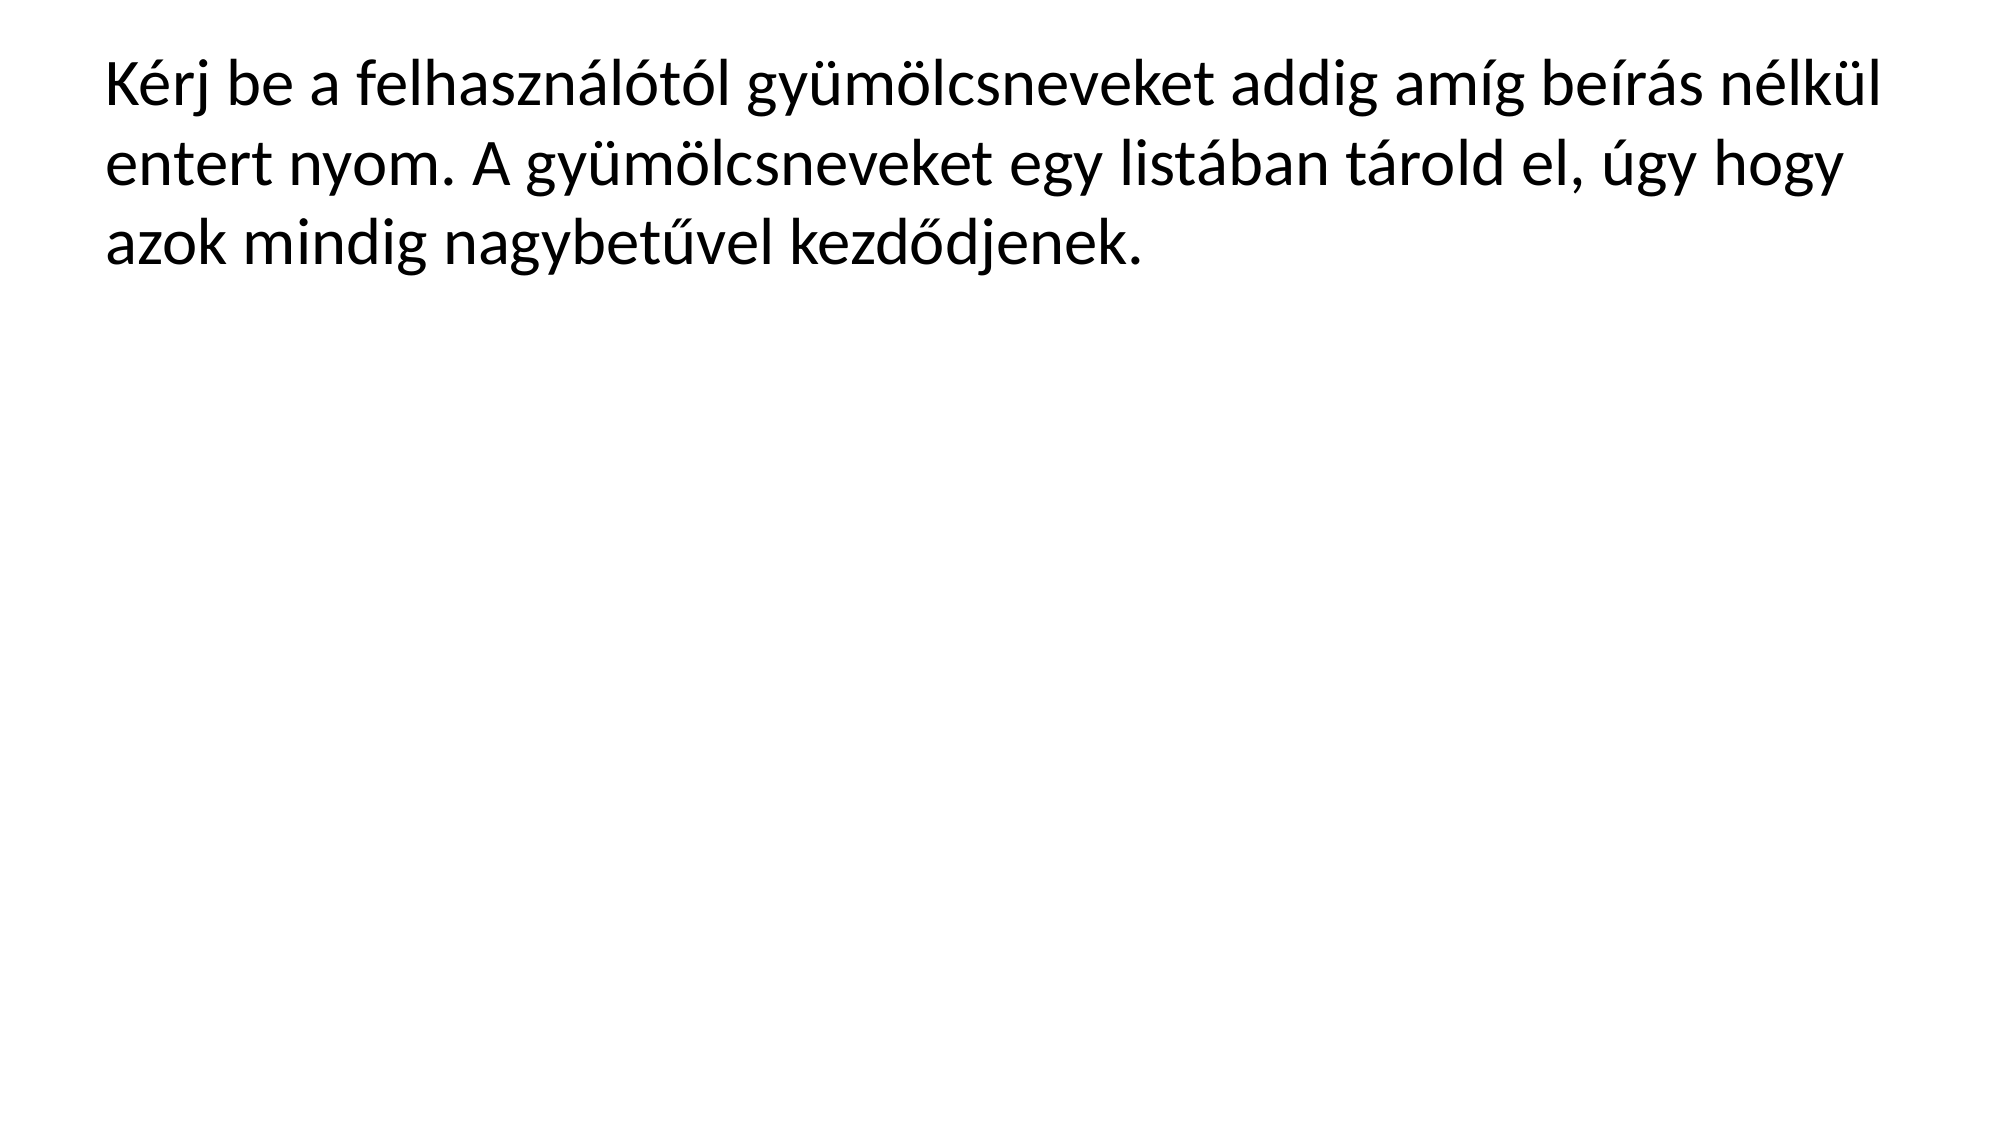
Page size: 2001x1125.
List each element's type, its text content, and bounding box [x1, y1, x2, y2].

text_box Kérj be a felhasználótól gyümölcsneveket addig amíg beírás nélkül entert nyom. A gyümölcsneveket egy listában tárold el, úgy hogy azok mindig nagybetűvel kezdődjenek. [90, 31, 1921, 286]
